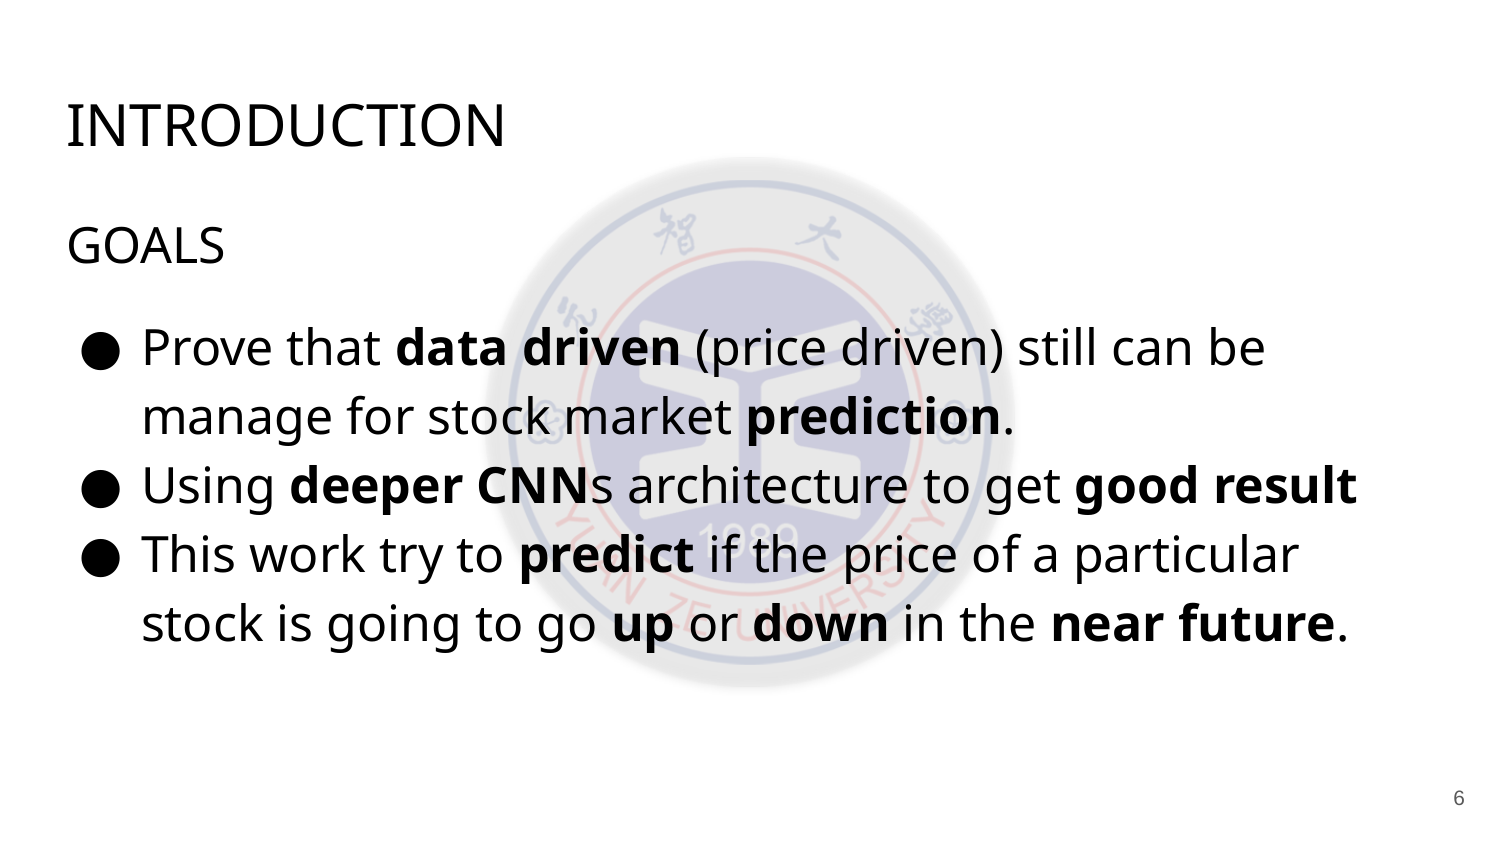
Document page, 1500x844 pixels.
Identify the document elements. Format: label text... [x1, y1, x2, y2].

title INTRODUCTION [51, 72, 1449, 167]
slide_number ‹#› [1389, 764, 1480, 830]
list GOALS Prove that data driven (price driven) still can be manage for stock market prediction. Using deeper CNNs architecture to get good result This work try to predict if the price of a particular stock is going to go up or down in the near future. [51, 189, 1449, 750]
